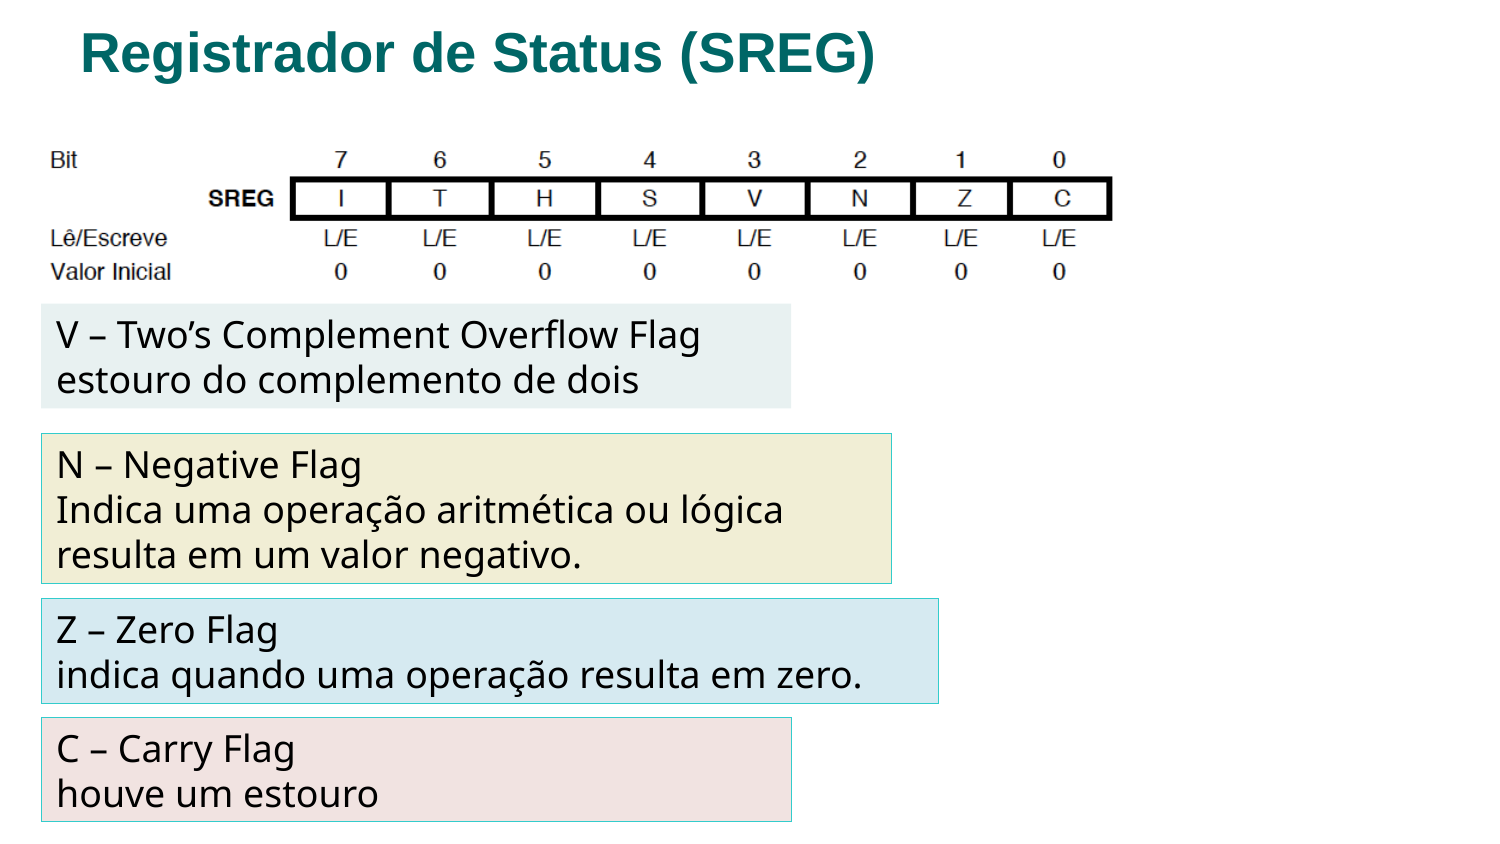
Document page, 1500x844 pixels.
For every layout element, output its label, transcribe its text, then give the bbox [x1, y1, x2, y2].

picture [29, 126, 1135, 310]
text_box N – Negative Flag Indica uma operação aritmética ou lógica resulta em um valor negativo. [41, 433, 892, 584]
text_box Z – Zero Flag indica quando uma operação resulta em zero. [41, 598, 939, 704]
text_box V – Two’s Complement Overflow Flag estouro do complemento de dois [41, 319, 792, 409]
text_box C – Carry Flag houve um estouro [41, 717, 792, 822]
title Registrador de Status (SREG) [64, 0, 1235, 92]
